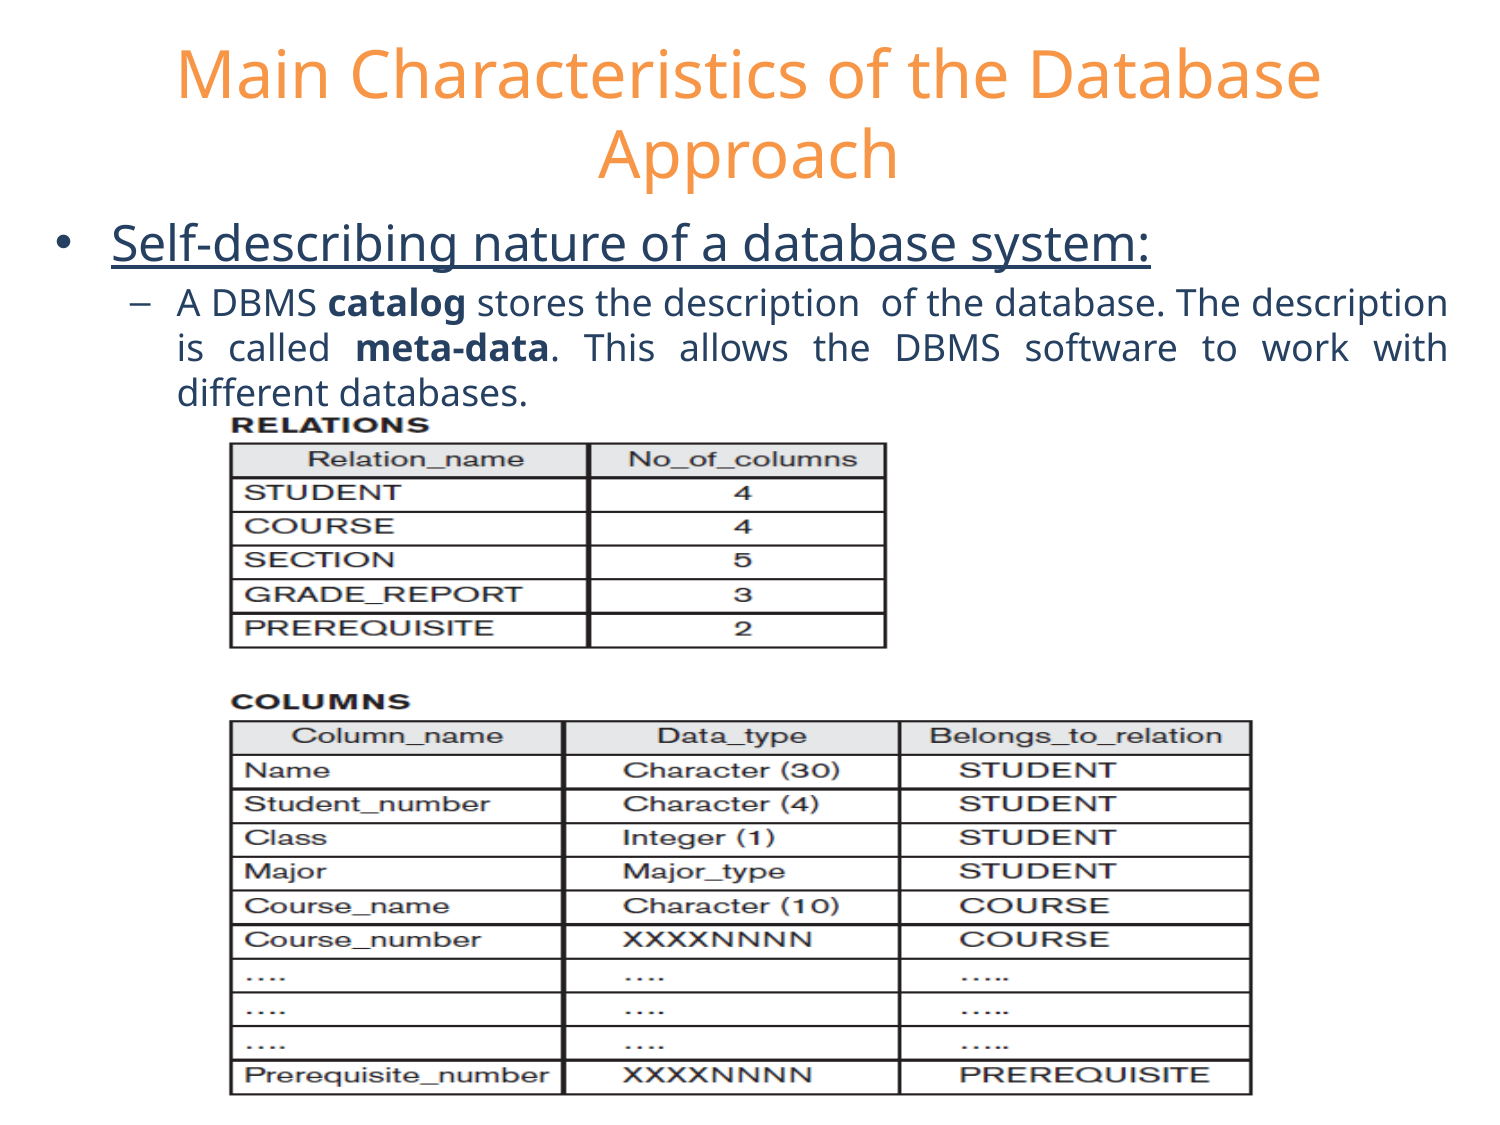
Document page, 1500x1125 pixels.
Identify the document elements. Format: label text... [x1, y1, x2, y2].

list Self-describing nature of a database system: A DBMS catalog stores the description of the database. The description is called meta-data. This allows the DBMS software to work with different databases. [39, 203, 1465, 422]
title Main Characteristics of the Database Approach [75, 35, 1425, 190]
picture [201, 409, 1271, 1102]
